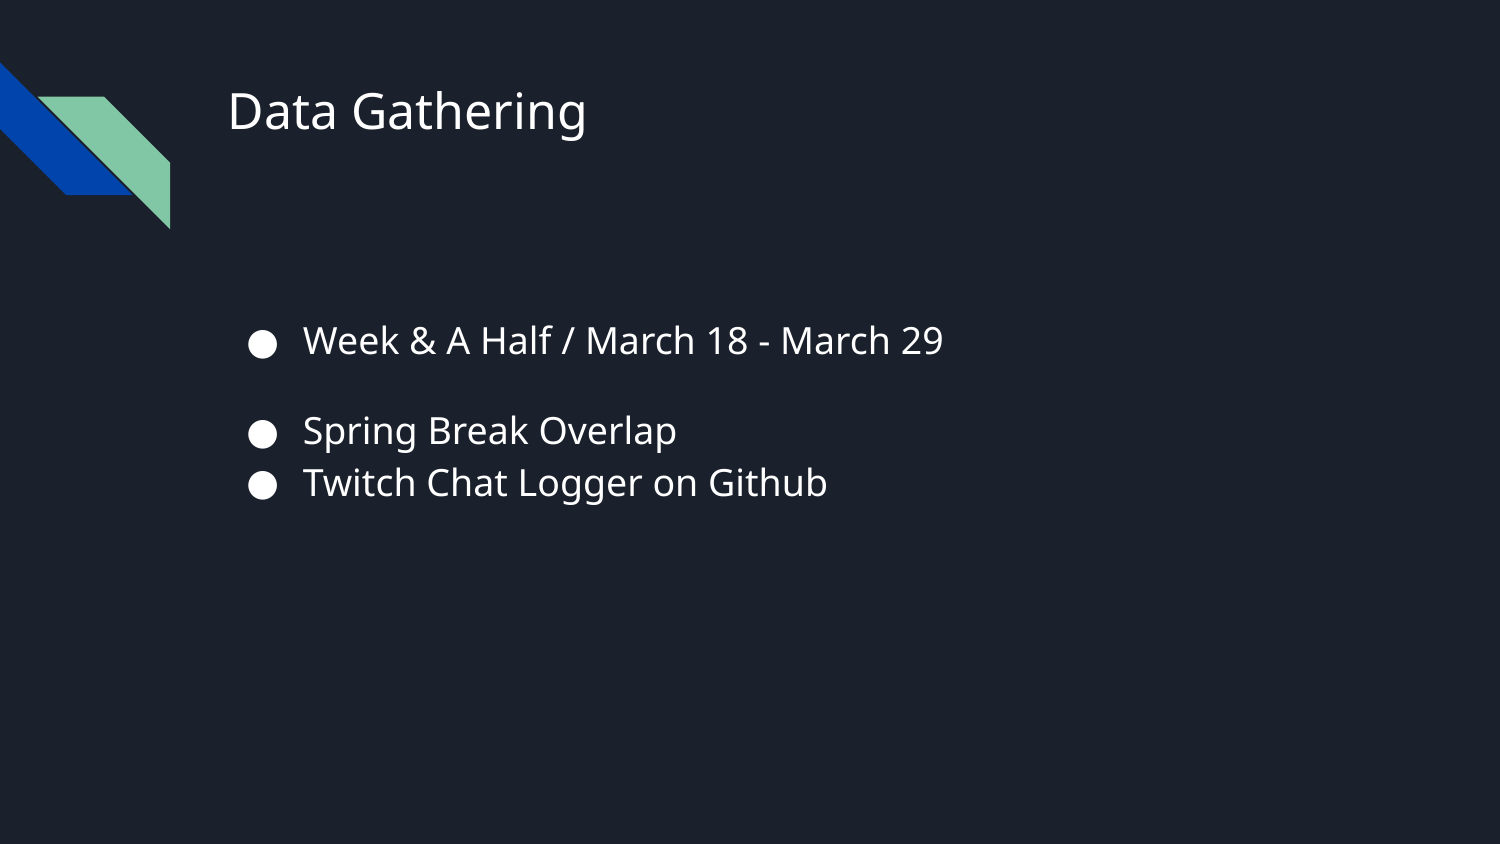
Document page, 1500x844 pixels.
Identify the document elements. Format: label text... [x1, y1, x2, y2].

title Data Gathering [212, 64, 1368, 215]
list Week & A Half / March 18 - March 29 Spring Break Overlap Twitch Chat Logger on Github [212, 257, 1368, 735]
